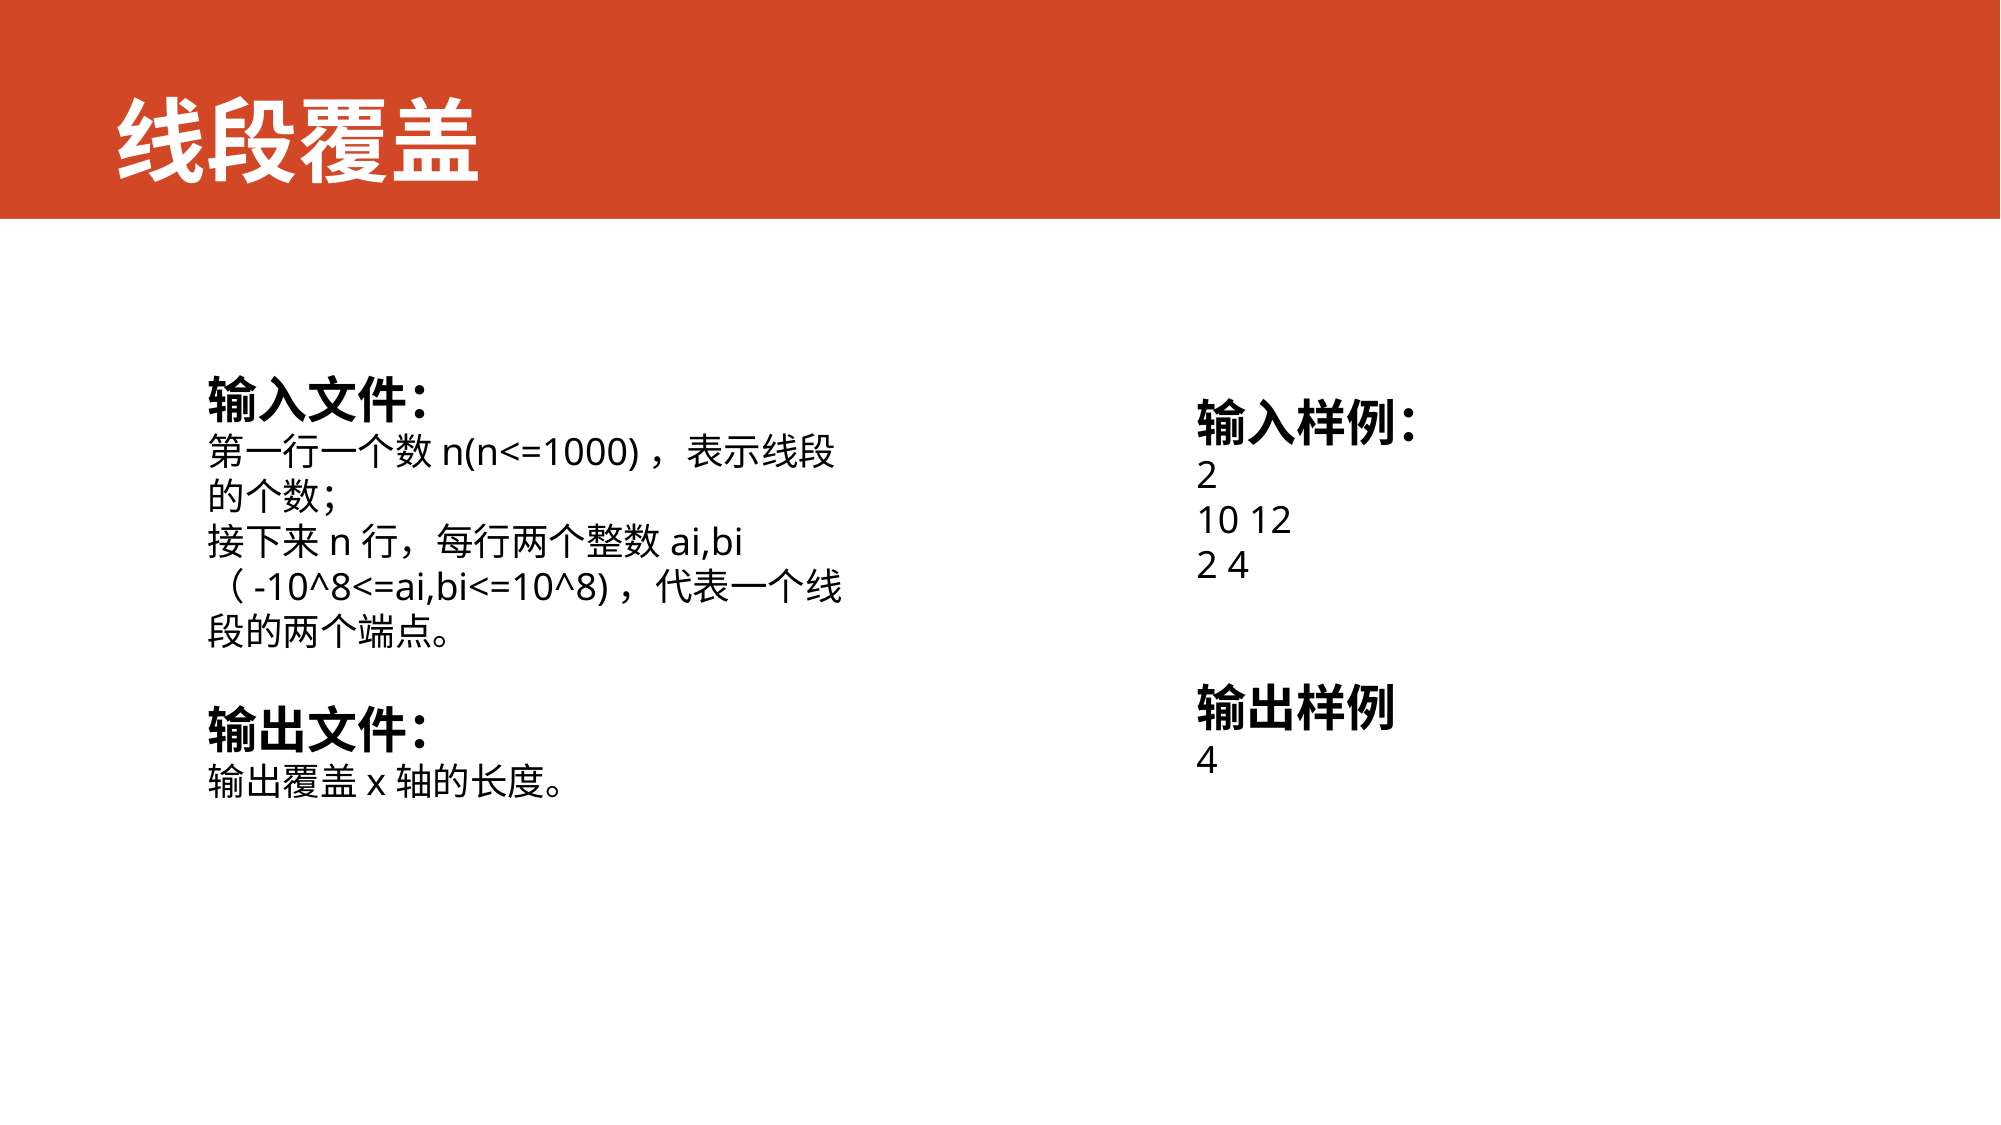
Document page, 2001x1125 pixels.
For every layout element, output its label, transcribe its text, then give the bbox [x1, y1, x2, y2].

text_box 输入文件： 第一行一个数n(n<=1000)，表示线段的个数； 接下来n行，每行两个整数ai,bi （-10^8<=ai,bi<=10^8)，代表一个线段的两个端点。 输出文件： 输出覆盖x轴的长度。 [192, 360, 874, 811]
text_box 输入样例： 2 10 12 2 4 输出样例 4 [1181, 383, 1863, 789]
title 线段覆盖 [99, 0, 1863, 202]
